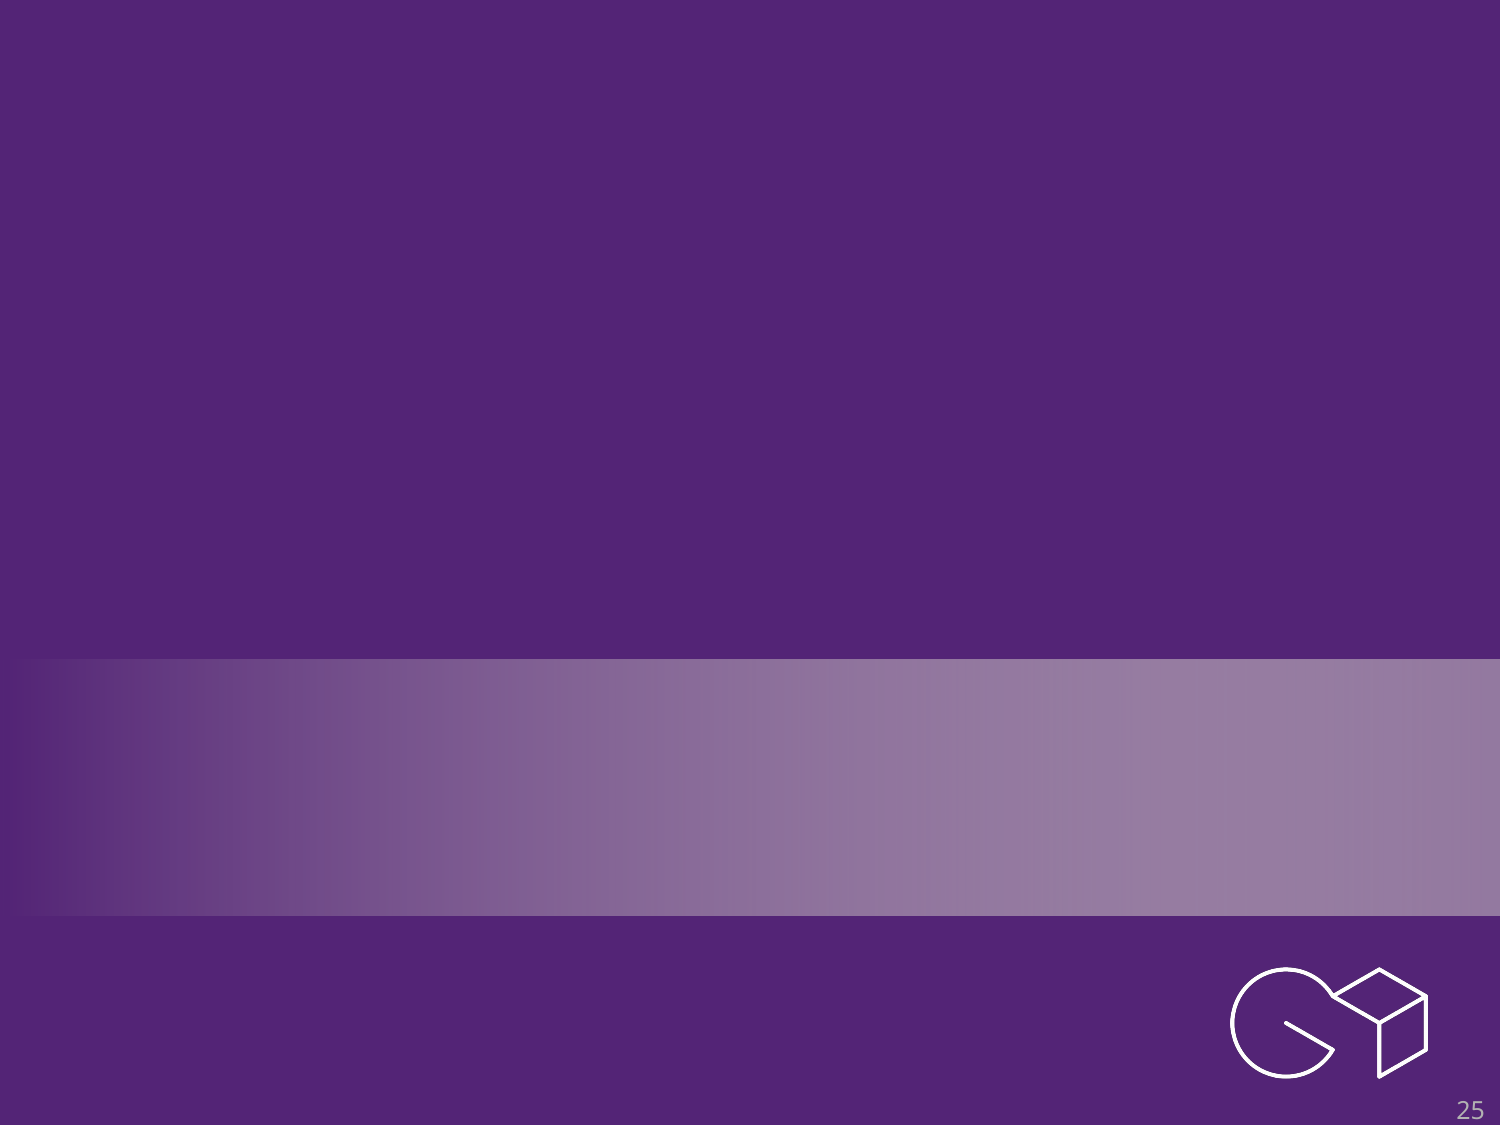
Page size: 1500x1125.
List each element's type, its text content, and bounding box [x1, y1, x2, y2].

slide_number 25 [1162, 1081, 1500, 1125]
picture [1230, 967, 1428, 1079]
